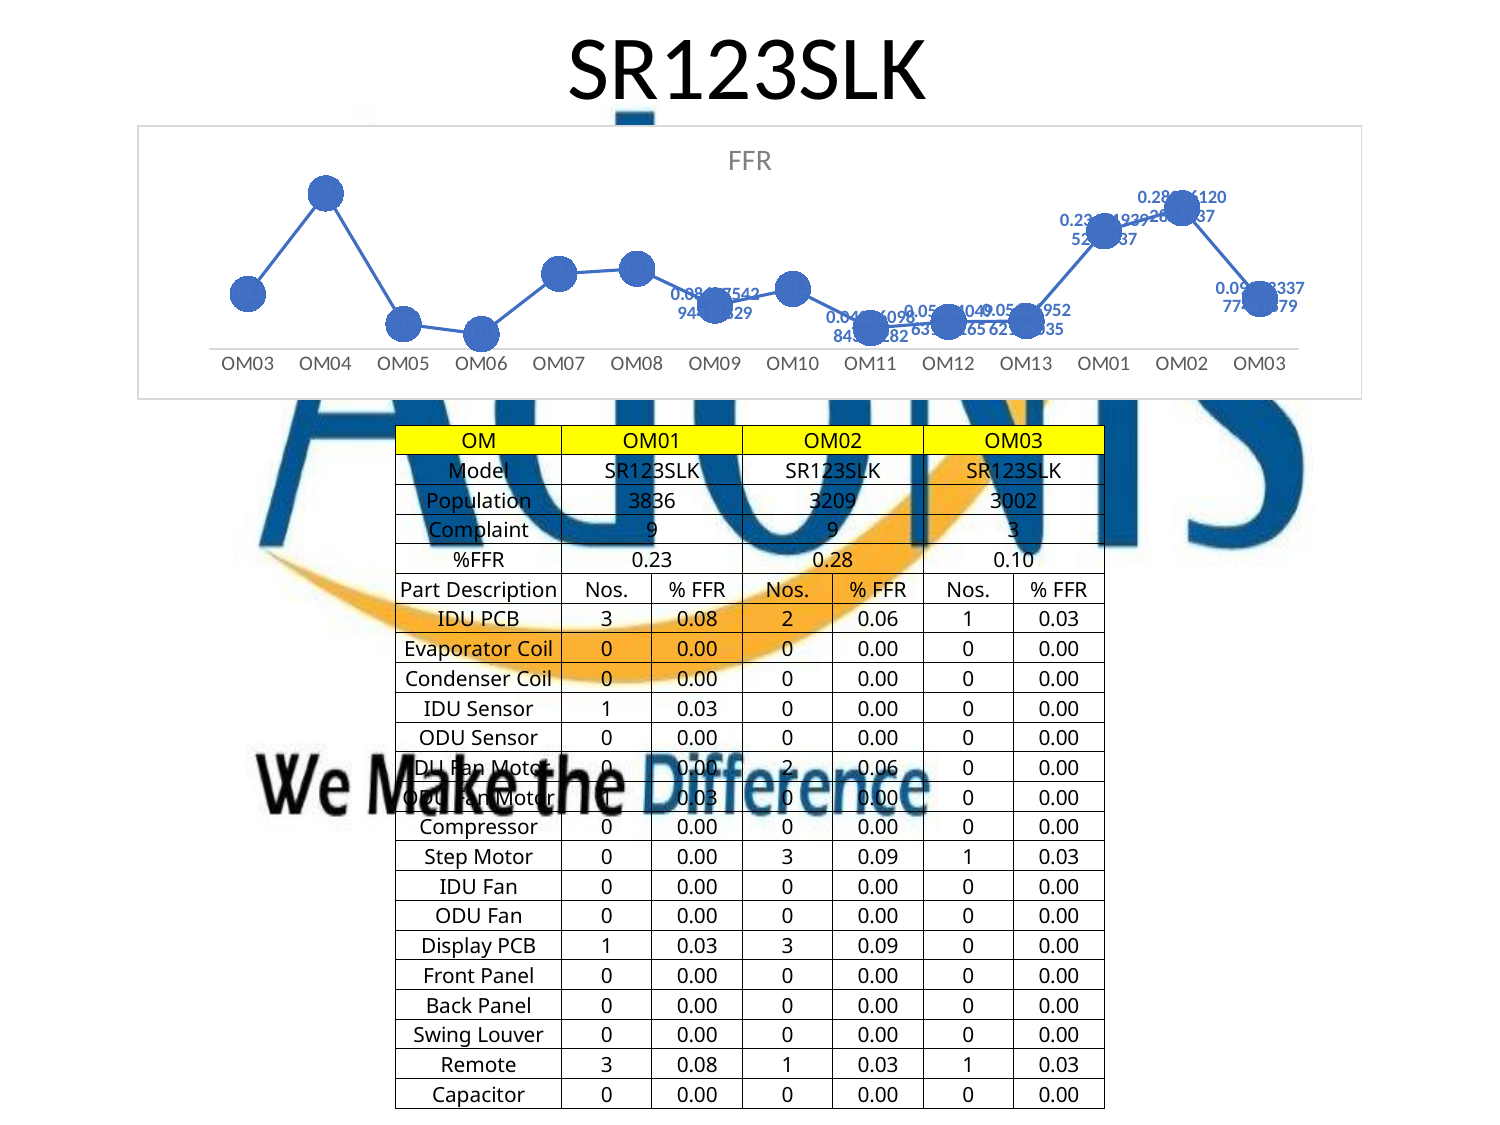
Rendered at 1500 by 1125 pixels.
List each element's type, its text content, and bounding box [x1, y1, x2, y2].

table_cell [1014, 901, 1104, 930]
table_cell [652, 1020, 742, 1048]
table_cell Nos. [562, 574, 651, 603]
table_cell 0.03 [1014, 841, 1104, 870]
table_cell 0 [924, 633, 1013, 662]
table_cell Complaint [396, 515, 561, 543]
table_header OM01 [562, 426, 742, 454]
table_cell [396, 960, 561, 989]
table_cell Nos. [743, 574, 832, 603]
table_header OM [396, 426, 561, 454]
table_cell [743, 901, 832, 930]
table_cell IDU Fan Motor [396, 752, 561, 781]
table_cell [652, 960, 742, 989]
table_cell 3 [743, 841, 832, 870]
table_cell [924, 960, 1013, 989]
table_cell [396, 990, 561, 1019]
table_cell 0.23 [562, 544, 742, 573]
table_cell IDU PCB [396, 604, 561, 632]
table_cell 0.00 [652, 663, 742, 692]
table_cell 0 [743, 663, 832, 692]
table_cell IDU Fan [396, 871, 561, 900]
title SR123SLK [72, 24, 1423, 101]
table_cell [833, 1079, 923, 1108]
table_cell 0.00 [1014, 633, 1104, 662]
table_cell 0.03 [652, 693, 742, 722]
table_cell SR123SLK [743, 455, 923, 484]
table_cell 0.00 [833, 782, 923, 811]
table_cell 0.03 [1014, 604, 1104, 632]
table_cell Part Description [396, 574, 561, 603]
table_cell 0 [924, 723, 1013, 751]
table_cell 1 [562, 782, 651, 811]
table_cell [743, 931, 832, 959]
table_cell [833, 960, 923, 989]
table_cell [1014, 960, 1104, 989]
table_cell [652, 990, 742, 1019]
table_cell 9 [562, 515, 742, 543]
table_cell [833, 931, 923, 959]
table_cell 0 [924, 693, 1013, 722]
table_cell 3 [562, 604, 651, 632]
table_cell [924, 901, 1013, 930]
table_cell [924, 871, 1013, 900]
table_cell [1014, 1049, 1104, 1078]
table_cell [743, 960, 832, 989]
table_cell IDU Sensor [396, 693, 561, 722]
table_cell 0.00 [833, 663, 923, 692]
table_cell 0.00 [833, 812, 923, 840]
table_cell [652, 1079, 742, 1108]
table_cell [743, 990, 832, 1019]
table_cell 1 [562, 693, 651, 722]
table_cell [562, 1020, 651, 1048]
table_cell 0.00 [652, 841, 742, 870]
table_cell 0 [924, 782, 1013, 811]
table_cell 0.06 [833, 752, 923, 781]
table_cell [1014, 1020, 1104, 1048]
table_cell 0 [924, 752, 1013, 781]
table_cell 0.00 [833, 693, 923, 722]
table_cell 1 [924, 841, 1013, 870]
table_header OM03 [924, 426, 1104, 454]
table_cell 0.00 [1014, 723, 1104, 751]
table_cell 0.00 [833, 723, 923, 751]
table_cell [562, 960, 651, 989]
table_cell % FFR [833, 574, 923, 603]
table_cell 3002 [924, 485, 1104, 514]
table_cell 0.00 [652, 812, 742, 840]
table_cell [652, 1049, 742, 1078]
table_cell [652, 931, 742, 959]
table_cell 0.03 [652, 782, 742, 811]
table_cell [833, 990, 923, 1019]
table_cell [1014, 1079, 1104, 1108]
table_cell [396, 931, 561, 959]
table_cell 0 [743, 633, 832, 662]
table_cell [833, 1020, 923, 1048]
table_cell 0.00 [652, 633, 742, 662]
table_cell 0.00 [1014, 782, 1104, 811]
table_cell 0.00 [652, 723, 742, 751]
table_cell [562, 931, 651, 959]
table_cell 0 [924, 663, 1013, 692]
table_cell 0.00 [1014, 663, 1104, 692]
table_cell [562, 990, 651, 1019]
table_cell 0 [562, 752, 651, 781]
table_cell Evaporator Coil [396, 633, 561, 662]
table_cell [1014, 931, 1104, 959]
table_cell 0 [562, 663, 651, 692]
table_cell ODU Sensor [396, 723, 561, 751]
table_cell Model [396, 455, 561, 484]
table_cell 0.06 [833, 604, 923, 632]
table_cell 3 [924, 515, 1104, 543]
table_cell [1014, 871, 1104, 900]
picture [0, 0, 1500, 1125]
table_cell 0 [562, 841, 651, 870]
table_cell % FFR [652, 574, 742, 603]
table_cell 0.28 [743, 544, 923, 573]
table_cell 0.00 [1014, 812, 1104, 840]
table_cell SR123SLK [924, 455, 1104, 484]
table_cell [562, 1049, 651, 1078]
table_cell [652, 901, 742, 930]
table_cell 2 [743, 604, 832, 632]
table_cell 3836 [562, 485, 742, 514]
table_cell 0.00 [1014, 693, 1104, 722]
table_cell Population [396, 485, 561, 514]
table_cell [743, 871, 832, 900]
table_cell 3209 [743, 485, 923, 514]
table_cell %FFR [396, 544, 561, 573]
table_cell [833, 871, 923, 900]
table_cell ODU Fan Motor [396, 782, 561, 811]
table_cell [743, 1020, 832, 1048]
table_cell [1014, 990, 1104, 1019]
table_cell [924, 1049, 1013, 1078]
table_cell 0.10 [924, 544, 1104, 573]
table_header OM02 [743, 426, 923, 454]
table_cell 0 [743, 782, 832, 811]
table_cell 0.09 [833, 841, 923, 870]
table_cell 0.08 [652, 604, 742, 632]
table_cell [833, 901, 923, 930]
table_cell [924, 931, 1013, 959]
table_cell Step Motor [396, 841, 561, 870]
table_cell 0.00 [652, 752, 742, 781]
table_cell 0.00 [833, 633, 923, 662]
table_cell Compressor [396, 812, 561, 840]
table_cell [743, 1049, 832, 1078]
table_cell 9 [743, 515, 923, 543]
table_cell Condenser Coil [396, 663, 561, 692]
table_cell 0.00 [1014, 752, 1104, 781]
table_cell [924, 1020, 1013, 1048]
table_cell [562, 1079, 651, 1108]
table_cell 2 [743, 752, 832, 781]
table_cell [924, 990, 1013, 1019]
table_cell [396, 1020, 561, 1048]
table_cell 0 [743, 812, 832, 840]
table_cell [396, 1079, 561, 1108]
table_cell 0 [924, 812, 1013, 840]
table_cell % FFR [1014, 574, 1104, 603]
table_cell 0 [562, 633, 651, 662]
chart [137, 124, 1363, 401]
table_cell 0 [743, 723, 832, 751]
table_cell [652, 871, 742, 900]
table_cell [562, 871, 651, 900]
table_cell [562, 901, 651, 930]
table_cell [743, 1079, 832, 1108]
table_cell 0 [743, 693, 832, 722]
table_cell 0 [562, 723, 651, 751]
table_cell Nos. [924, 574, 1013, 603]
table_cell 0 [562, 812, 651, 840]
table_cell SR123SLK [562, 455, 742, 484]
table_cell 1 [924, 604, 1013, 632]
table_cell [924, 1079, 1013, 1108]
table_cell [396, 1049, 561, 1078]
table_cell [833, 1049, 923, 1078]
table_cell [396, 901, 561, 930]
